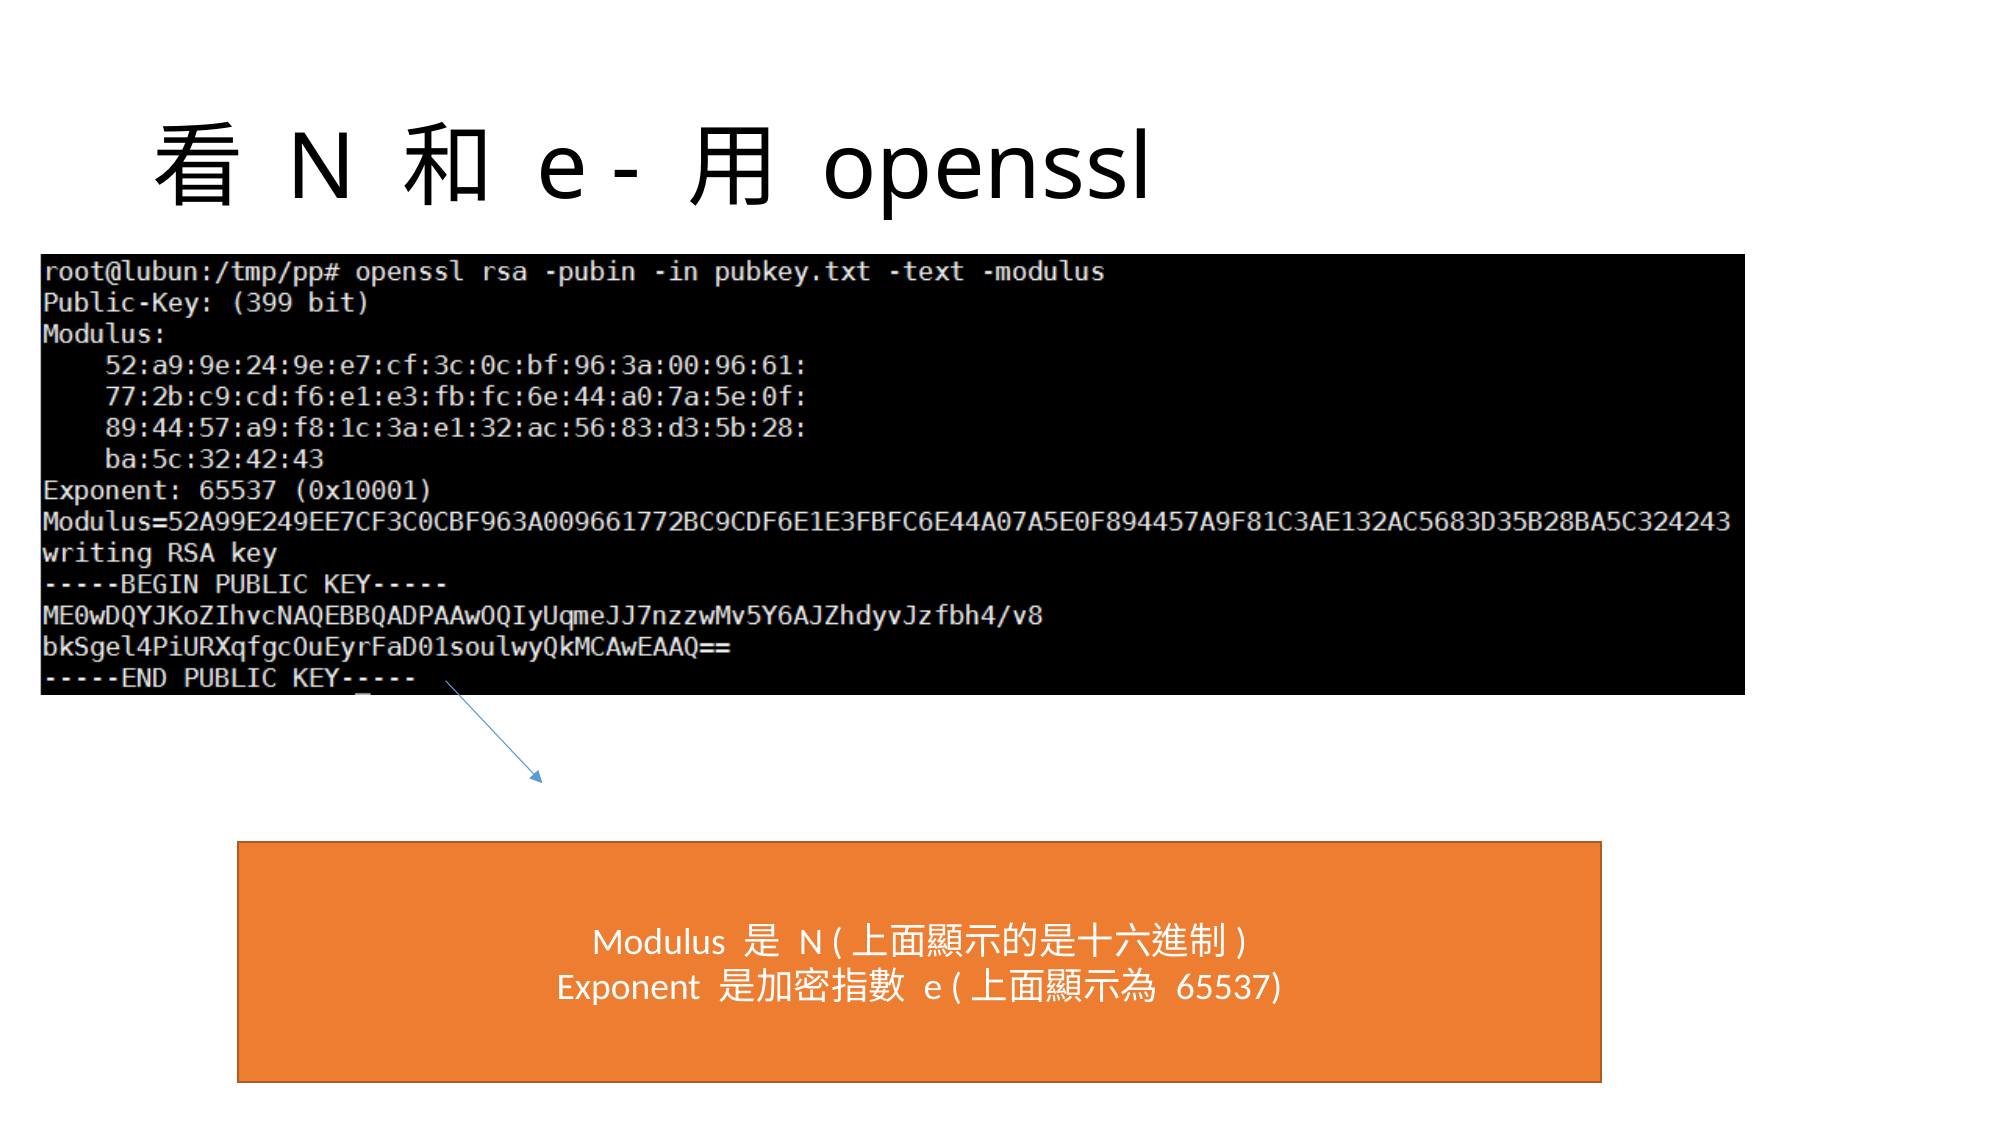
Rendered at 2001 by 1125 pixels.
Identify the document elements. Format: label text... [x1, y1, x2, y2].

text_box Modulus 是 N (上面顯示的是十六進制) Exponent 是加密指數 e (上面顯示為 65537) [237, 841, 1602, 1083]
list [38, 254, 1745, 695]
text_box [445, 680, 543, 784]
title 看 N 和 e - 用 openssl [137, 59, 1863, 278]
